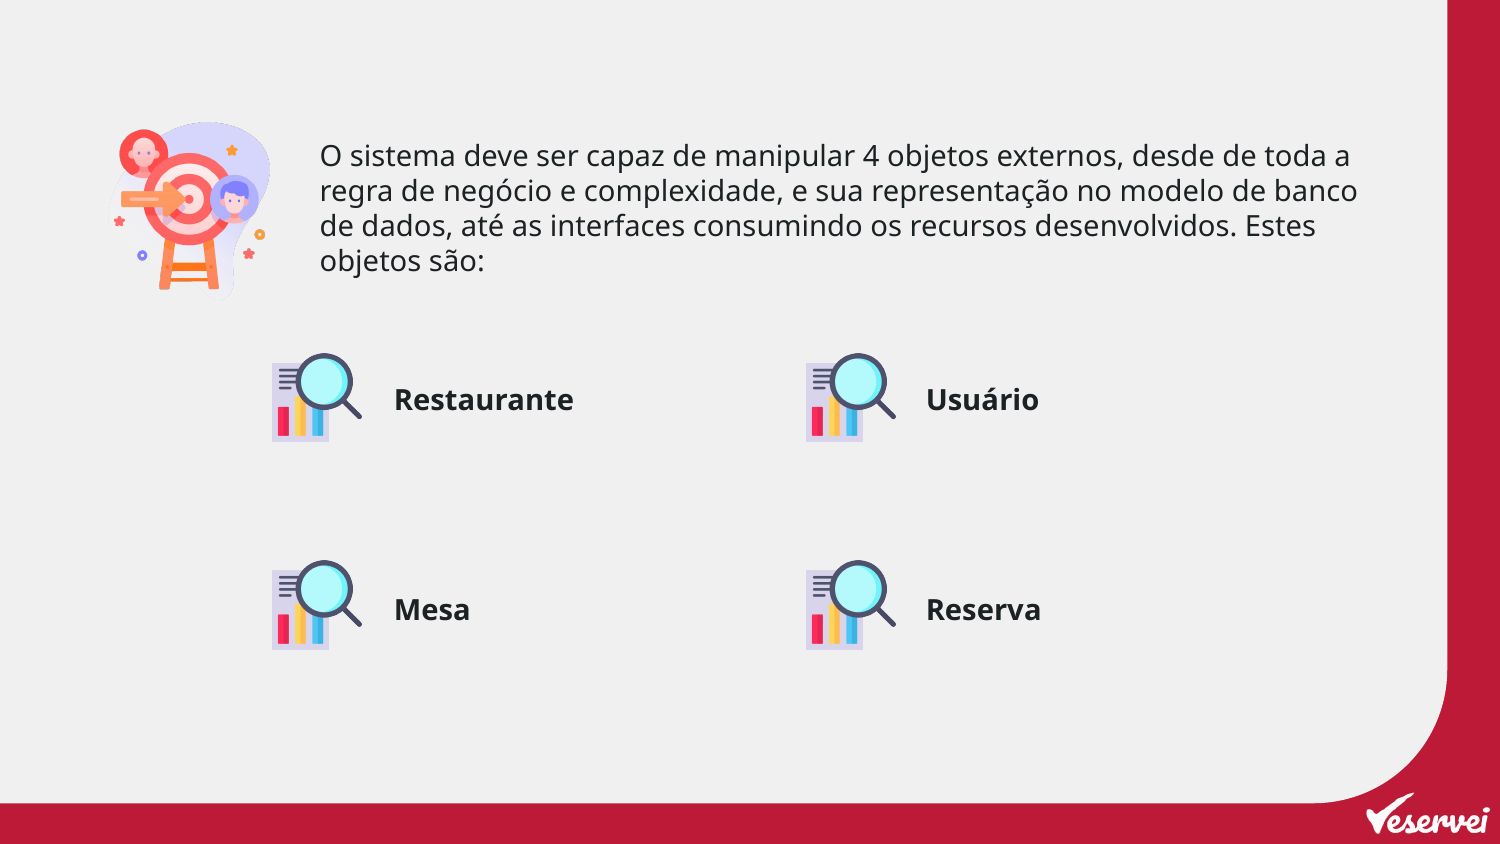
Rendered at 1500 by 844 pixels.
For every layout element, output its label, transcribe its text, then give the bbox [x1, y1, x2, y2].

text_box Usuário Reserva [910, 366, 1305, 719]
picture [272, 352, 362, 442]
text_box Restaurante Mesa [378, 366, 773, 719]
text_box O sistema deve ser capaz de manipular 4 objetos externos, desde de toda a regra de negócio e complexidade, e sua representação no modelo de banco de dados, até as interfaces consumindo os recursos desenvolvidos. Estes objetos são: [304, 122, 1400, 259]
picture [806, 560, 896, 650]
picture [99, 122, 278, 300]
picture [1363, 785, 1500, 844]
picture [272, 560, 362, 650]
picture [806, 352, 896, 442]
